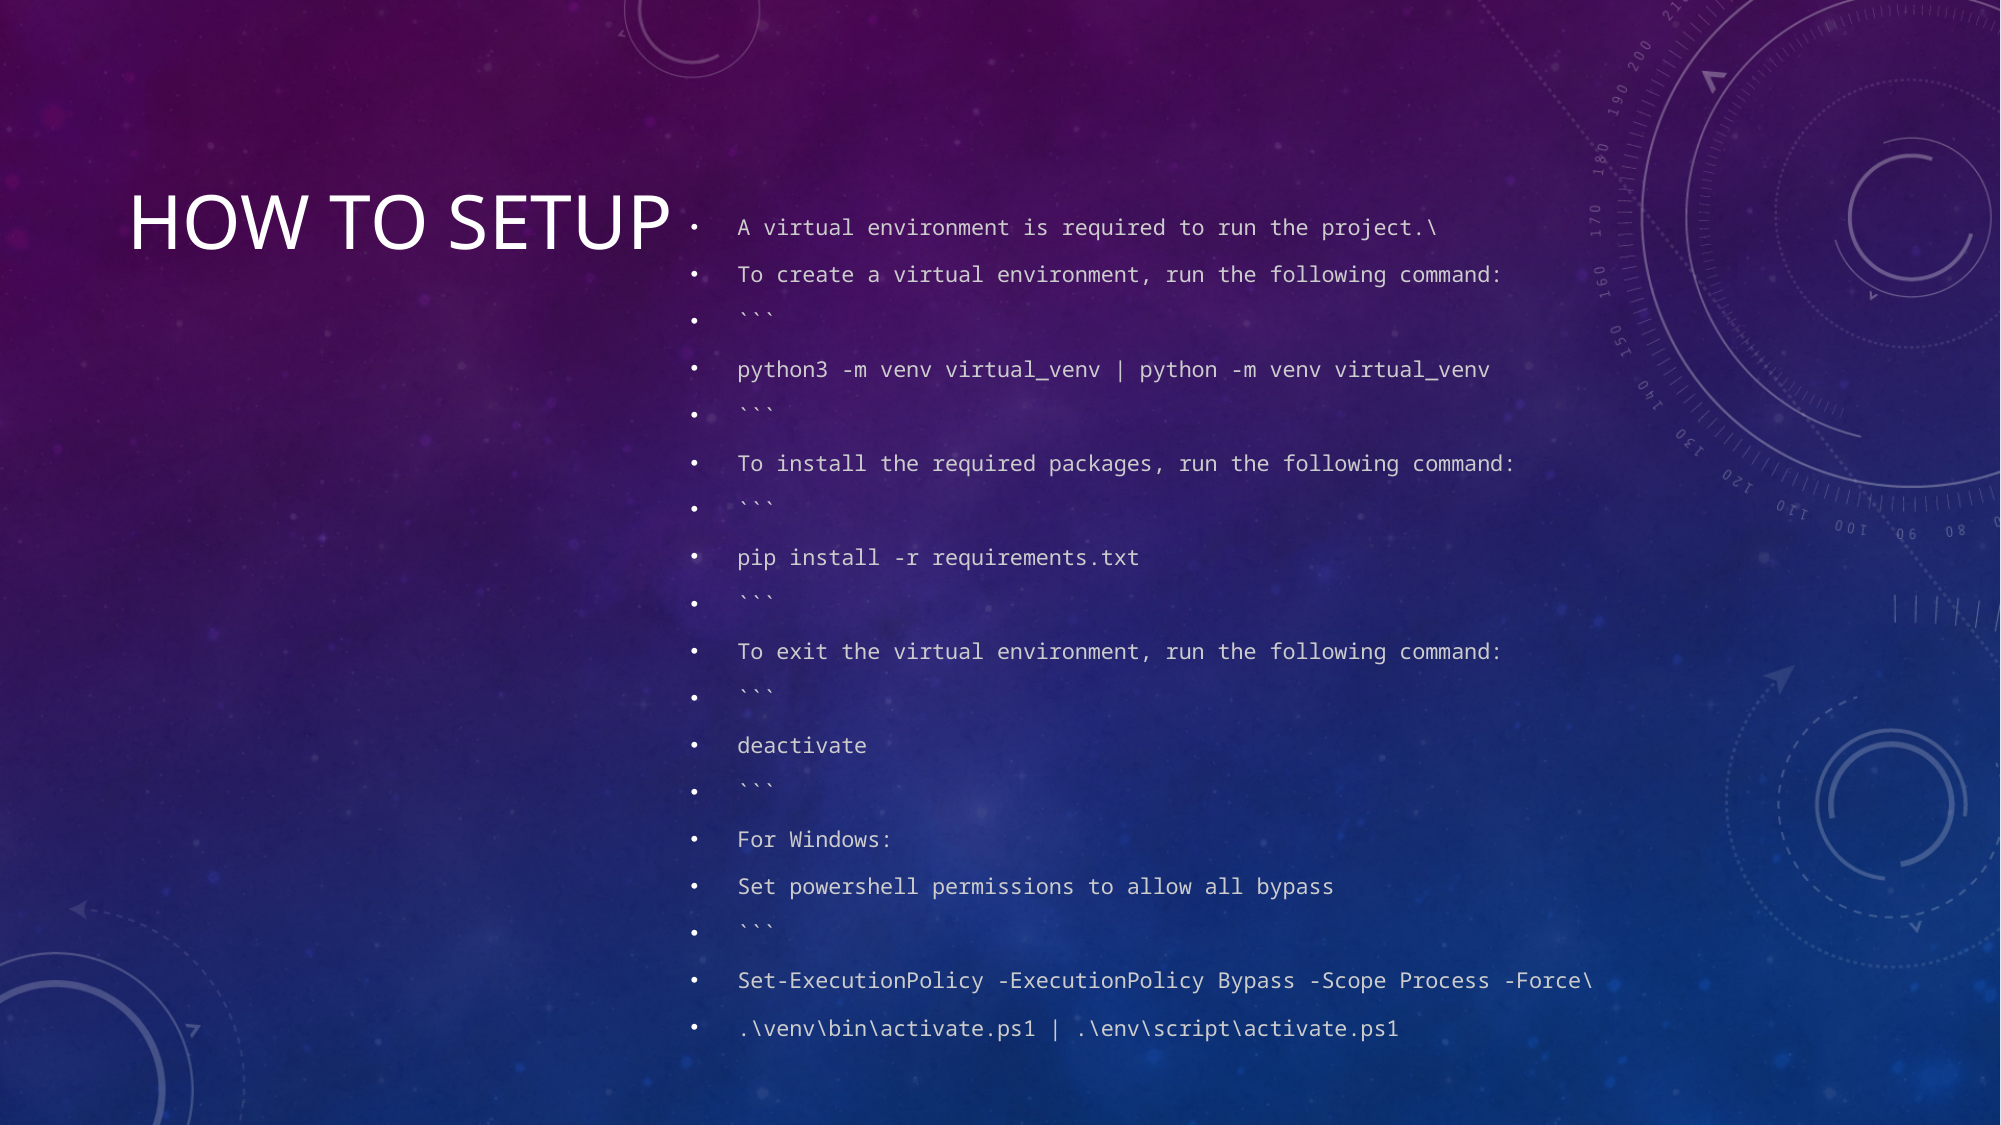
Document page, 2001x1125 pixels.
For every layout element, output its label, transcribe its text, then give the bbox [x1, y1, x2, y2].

list A virtual environment is required to run the project.\ To create a virtual environment, run the following command: ``` python3 -m venv virtual_venv | python -m venv virtual_venv ``` To install the required packages, run the following command: ``` pip install -r requirements.txt ``` To exit the virtual environment, run the following command: ``` deactivate ``` For Windows: Set powershell permissions to allow all bypass ``` Set-ExecutionPolicy -ExecutionPolicy Bypass -Scope Process -Force\ .\venv\bin\activate.ps1 | .\env\script\activate.ps1 [675, 351, 1775, 950]
picture [0, 0, 2001, 1125]
title How to setup [112, 99, 1775, 339]
